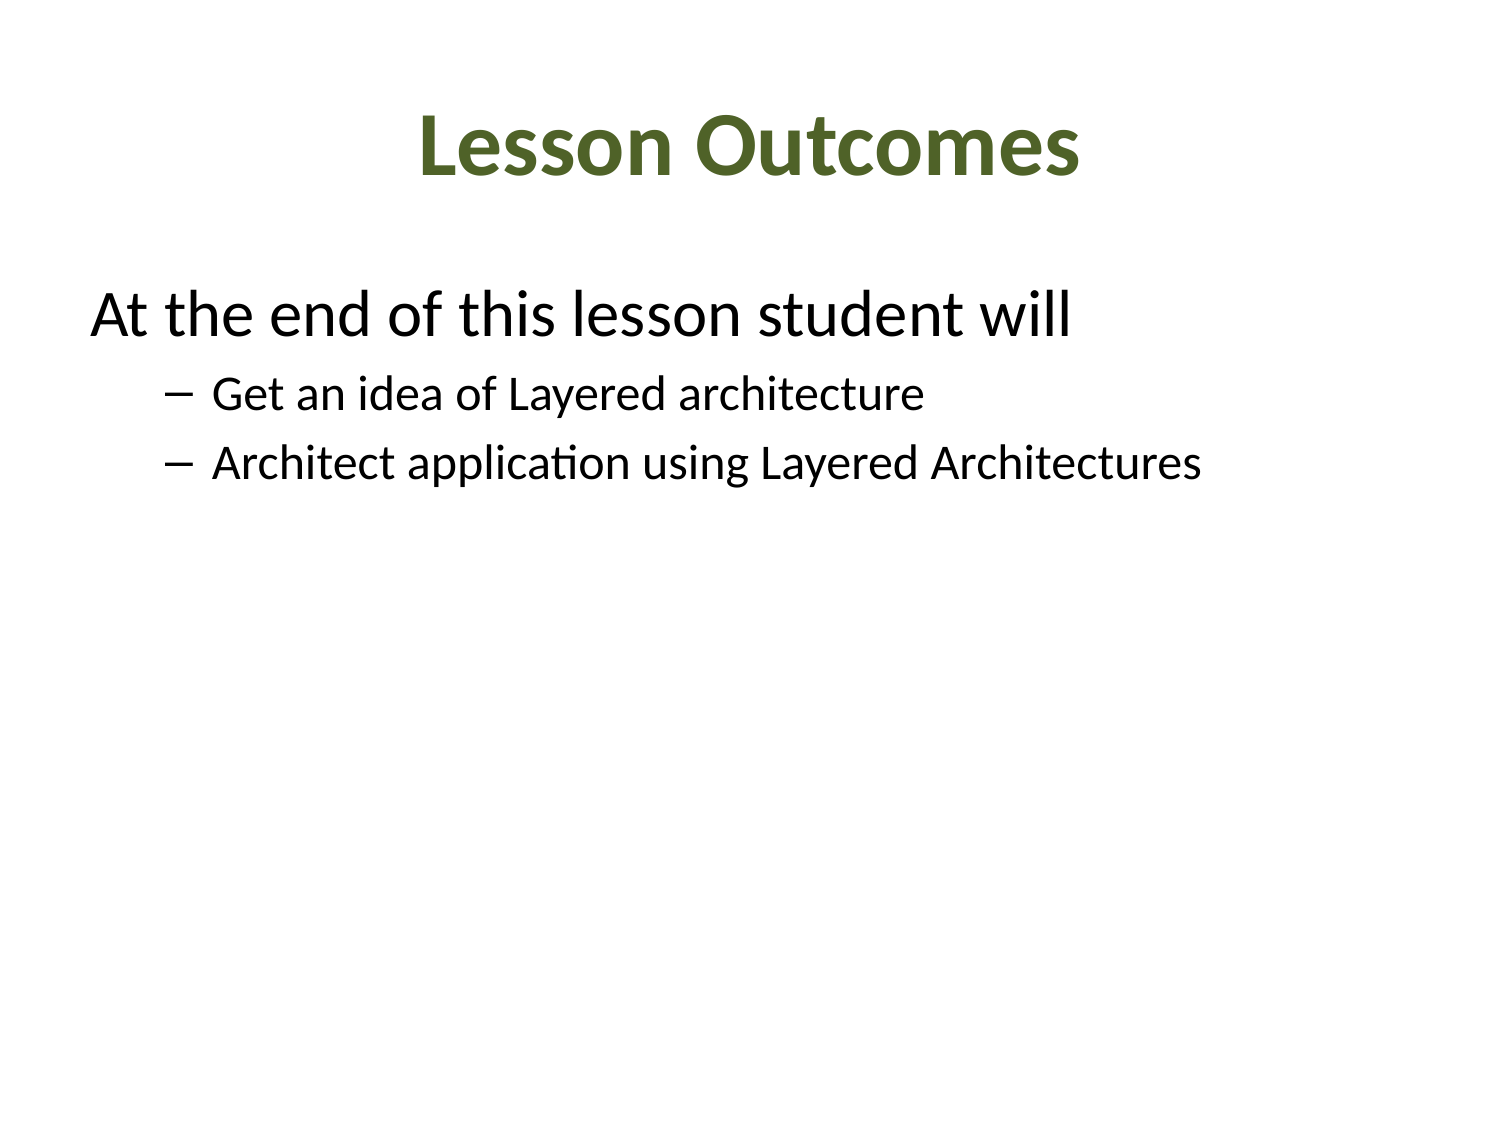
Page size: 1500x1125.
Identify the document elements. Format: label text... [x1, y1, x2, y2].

title Lesson Outcomes [75, 45, 1425, 233]
list At the end of this lesson student will Get an idea of Layered architecture Architect application using Layered Architectures [75, 262, 1425, 1005]
